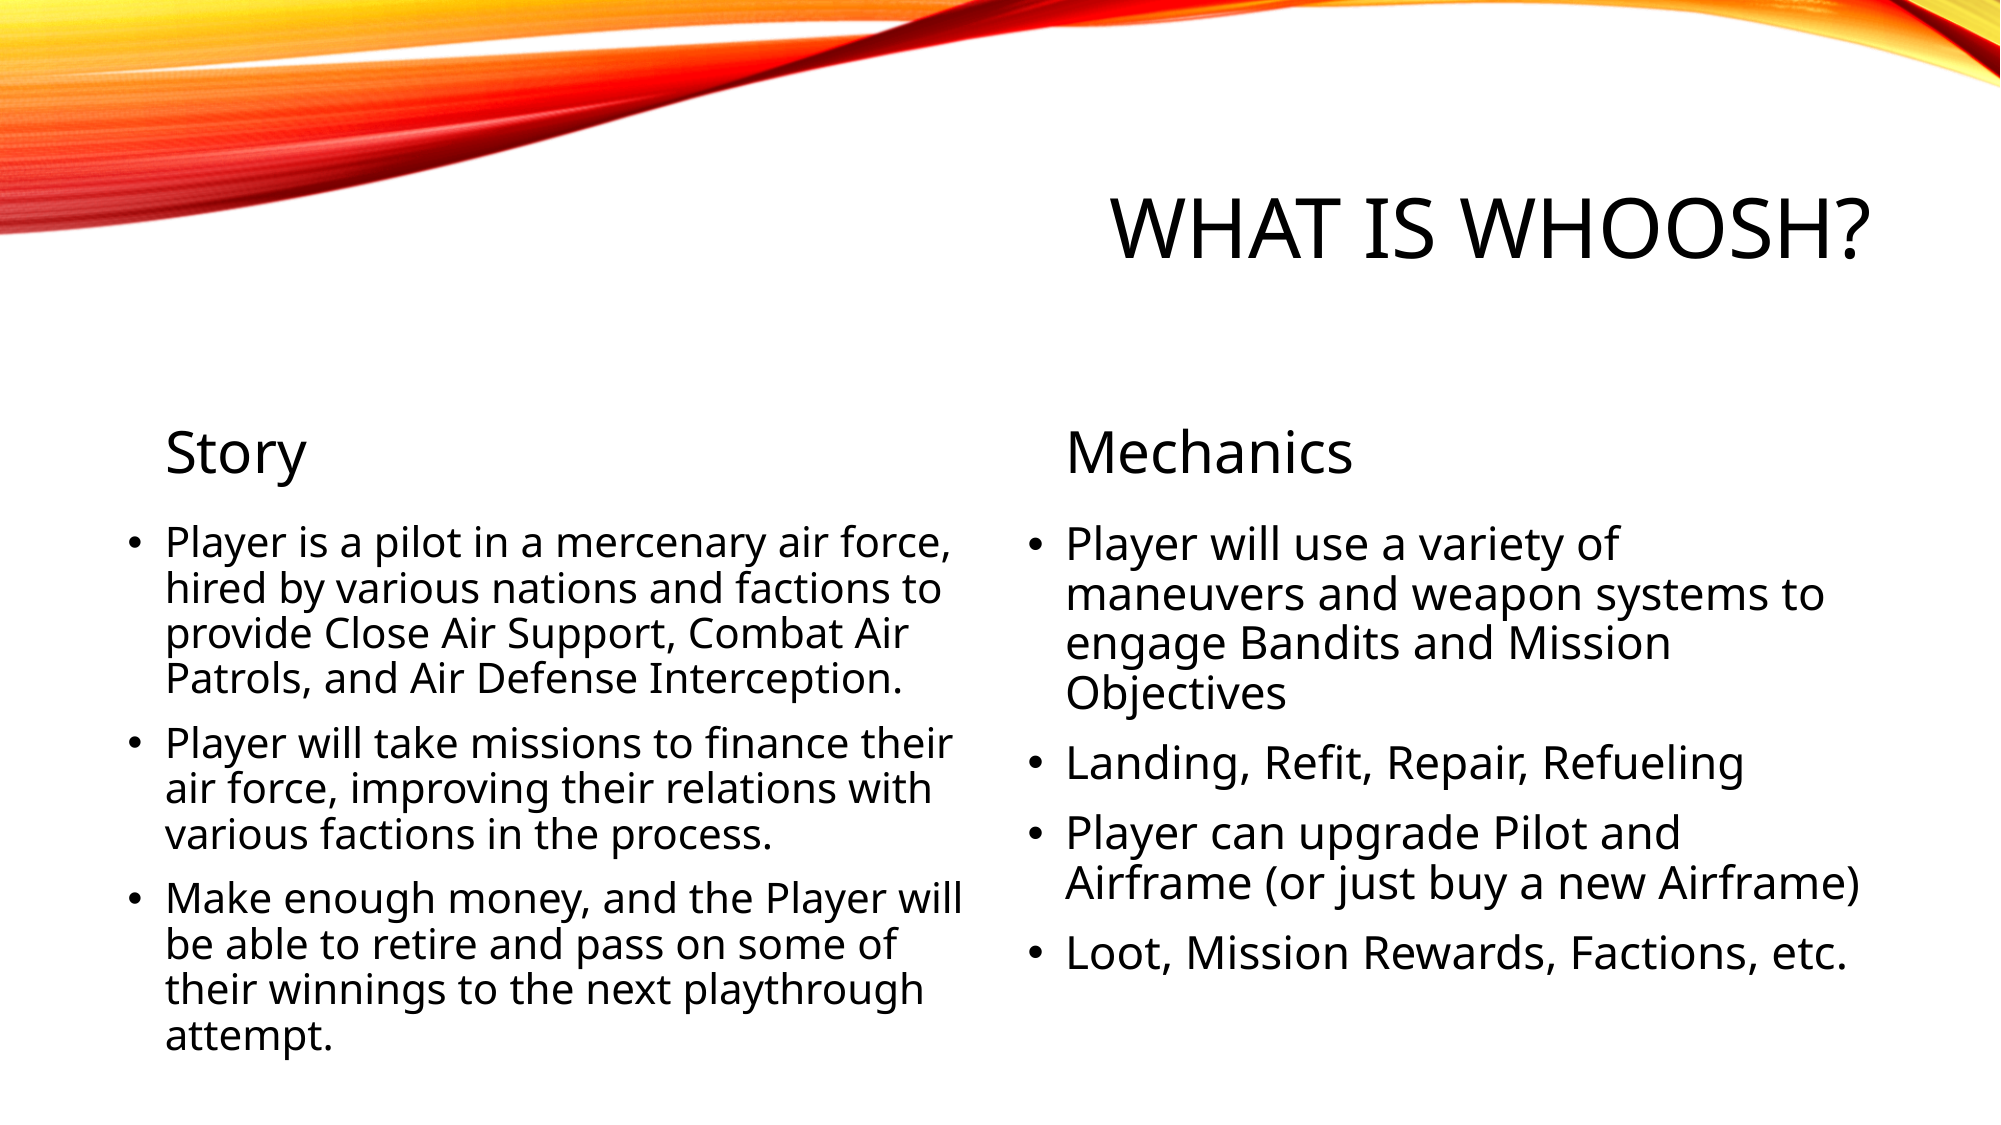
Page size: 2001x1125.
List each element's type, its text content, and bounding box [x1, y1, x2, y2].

picture [0, 0, 2000, 237]
list Mechanics [1050, 358, 1888, 494]
list Player is a pilot in a mercenary air force, hired by various nations and factions to provide Close Air Support, Combat Air Patrols, and Air Defense Interception. Player will take missions to finance their air force, improving their relations with various factions in the process. Make enough money, and the Player will be able to retire and pass on some of their winnings to the next playthrough attempt. [112, 513, 984, 1110]
title What is Whoosh? [474, 125, 1888, 338]
list Story [150, 358, 984, 494]
list Player will use a variety of maneuvers and weapon systems to engage Bandits and Mission Objectives Landing, Refit, Repair, Refueling Player can upgrade Pilot and Airframe (or just buy a new Airframe) Loot, Mission Rewards, Factions, etc. [1012, 513, 1888, 1021]
